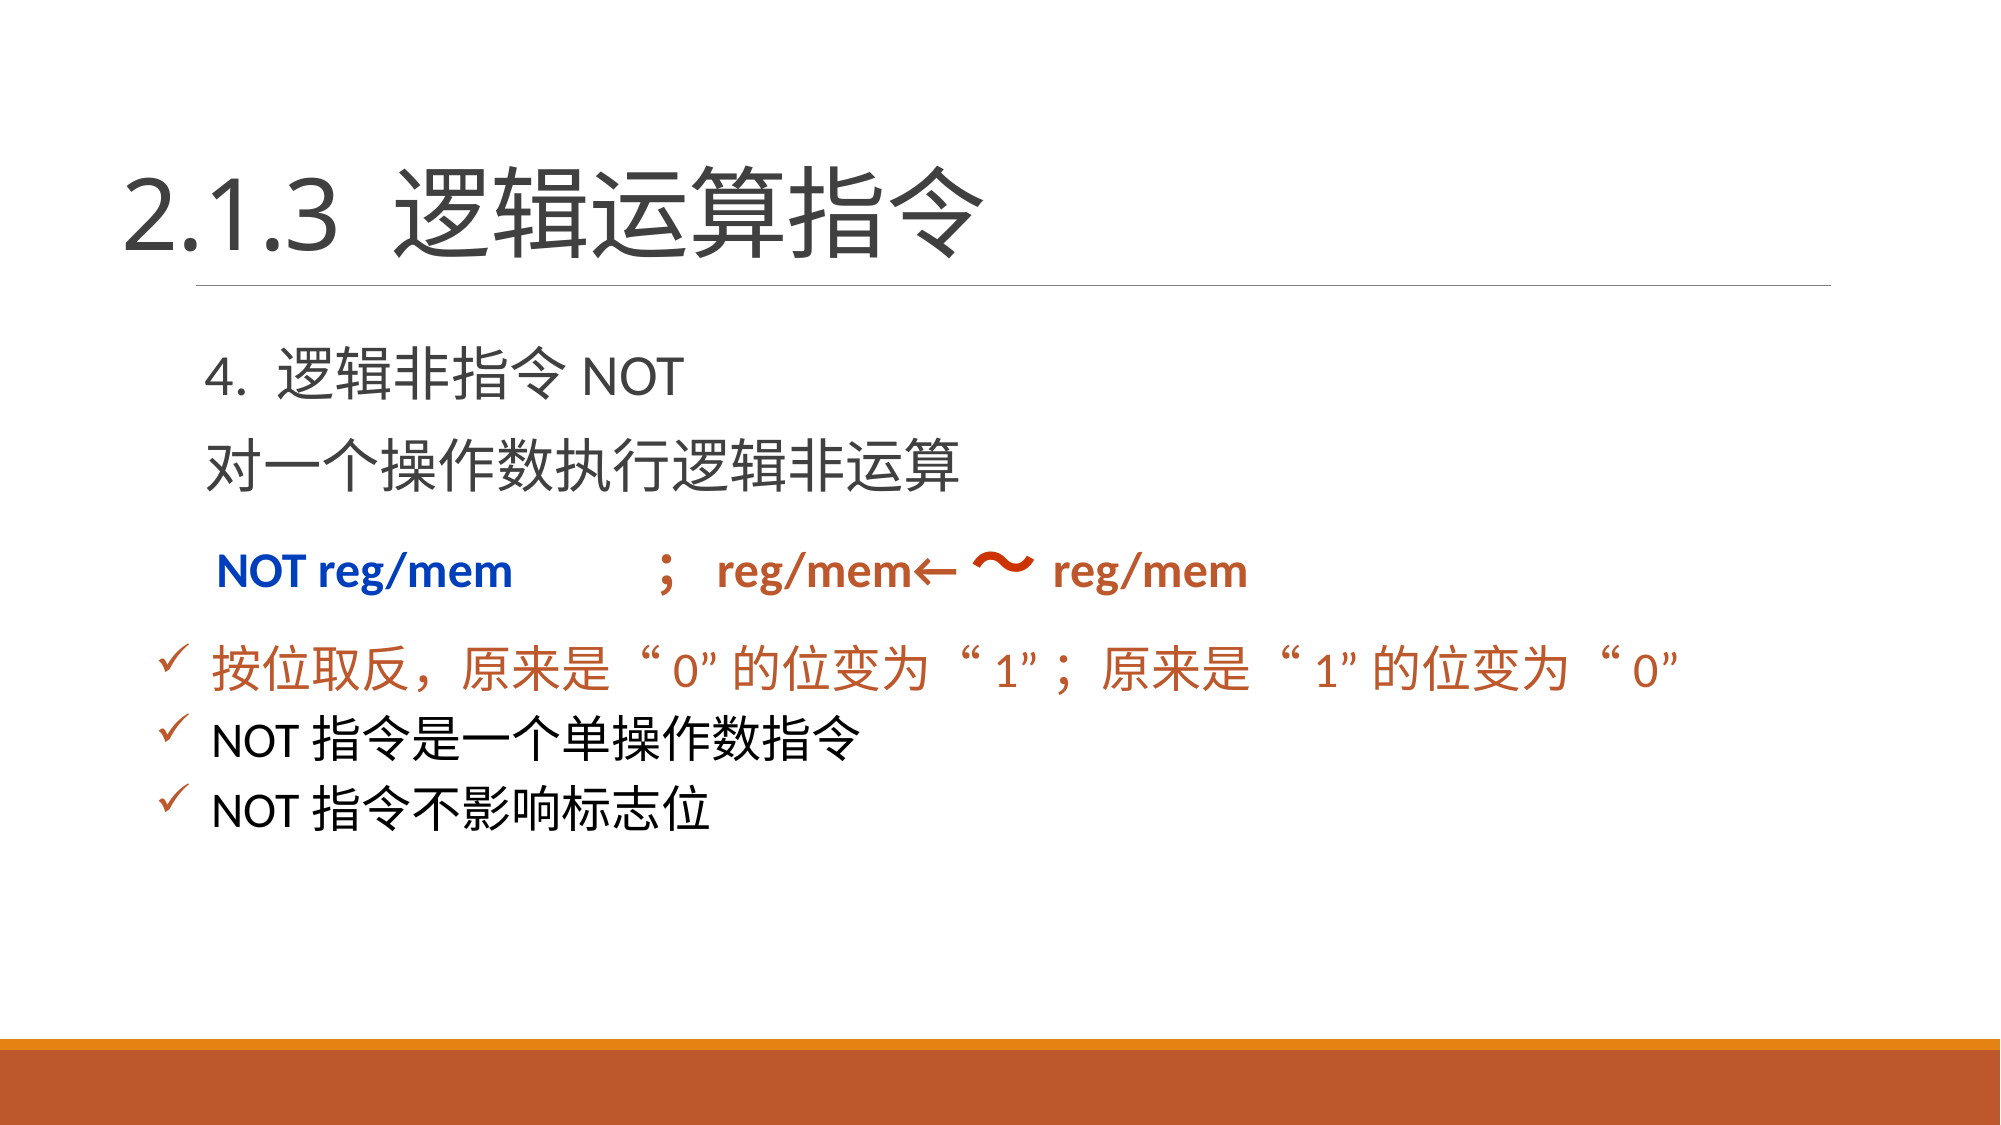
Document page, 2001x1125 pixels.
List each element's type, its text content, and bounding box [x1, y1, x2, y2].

text_box 按位取反，原来是“0”的位变为“1”；原来是“1”的位变为“0” NOT指令是一个单操作数指令 NOT指令不影响标志位 [139, 630, 1724, 902]
list 4. 逻辑非指令NOT 对一个操作数执行逻辑非运算 NOT reg/mem ；reg/mem←～reg/mem [189, 338, 1561, 630]
title 2.1.3 逻辑运算指令 [106, 61, 1832, 279]
